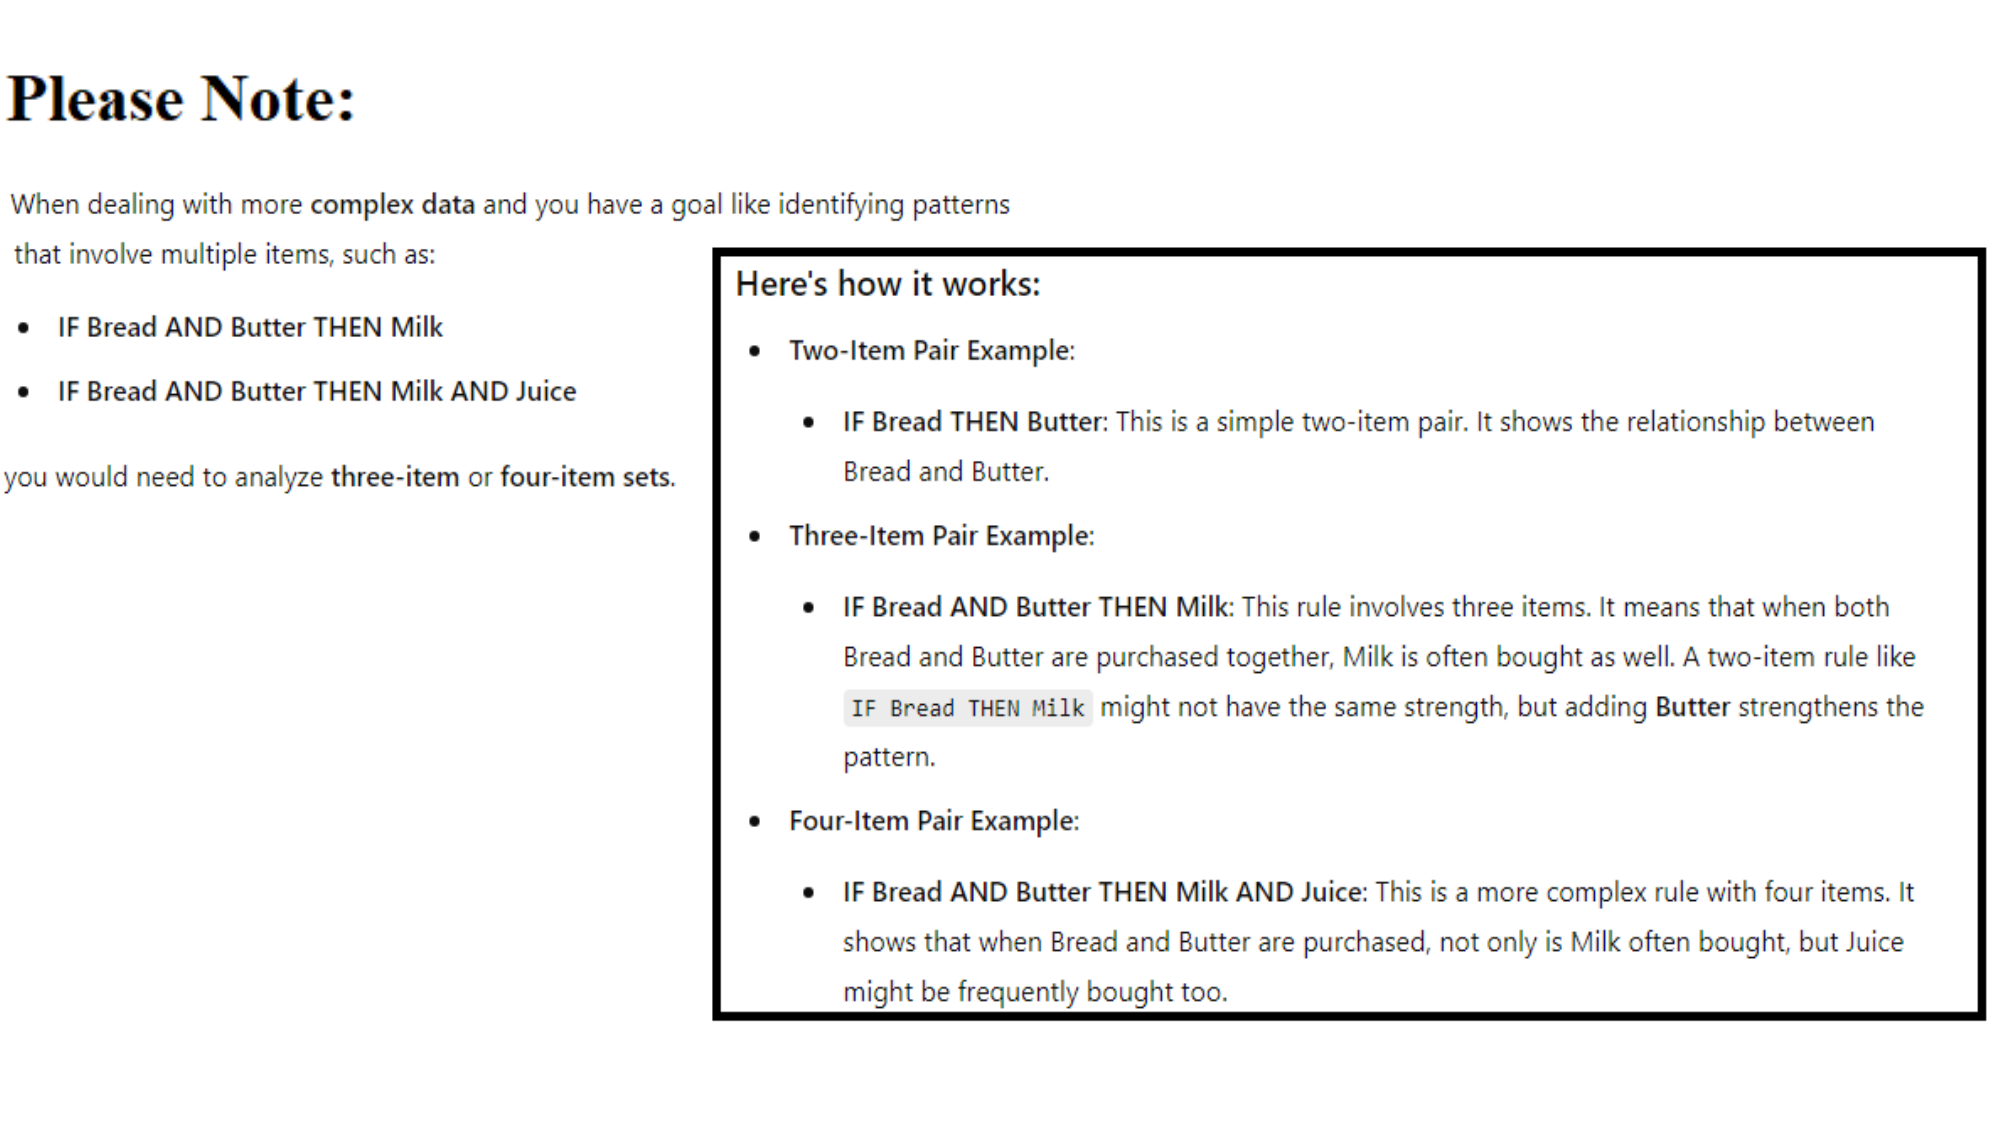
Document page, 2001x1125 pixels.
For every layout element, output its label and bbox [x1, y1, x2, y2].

title [137, 59, 1863, 182]
picture [0, 182, 2000, 1039]
picture [0, 60, 379, 147]
